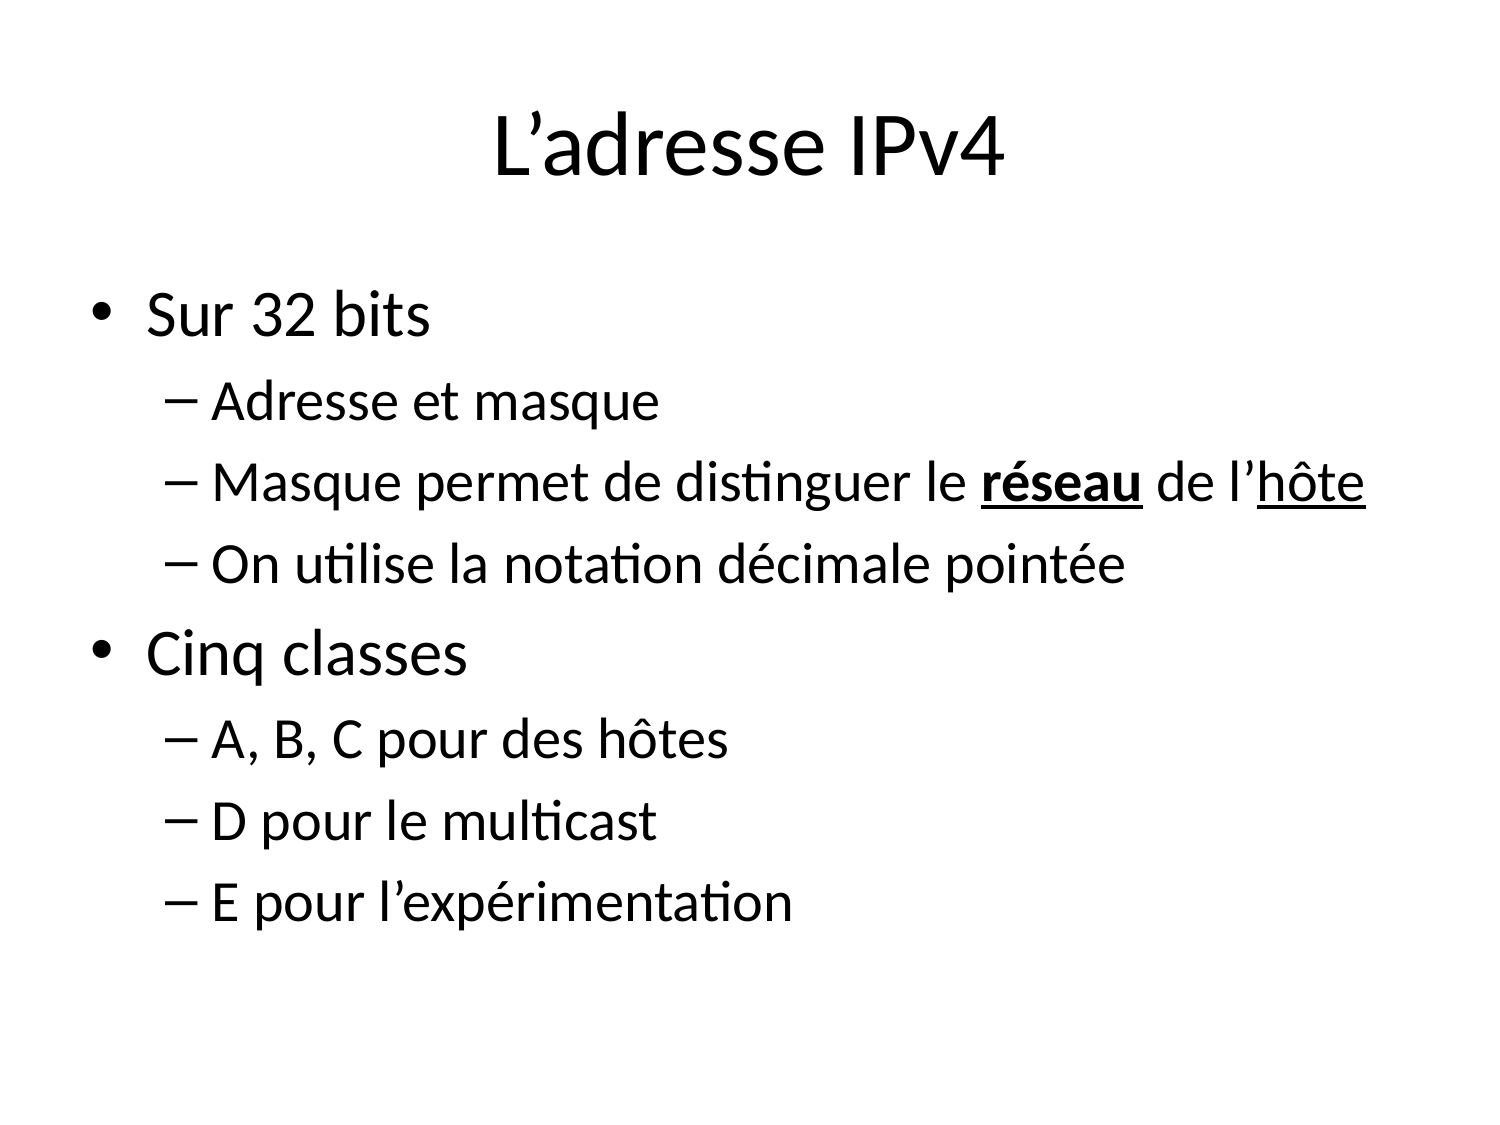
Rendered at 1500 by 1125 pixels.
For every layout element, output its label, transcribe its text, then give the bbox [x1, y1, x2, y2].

list Sur 32 bits Adresse et masque Masque permet de distinguer le réseau de l’hôte On utilise la notation décimale pointée Cinq classes A, B, C pour des hôtes D pour le multicast E pour l’expérimentation [75, 262, 1425, 1005]
title L’adresse IPv4 [75, 45, 1425, 233]
